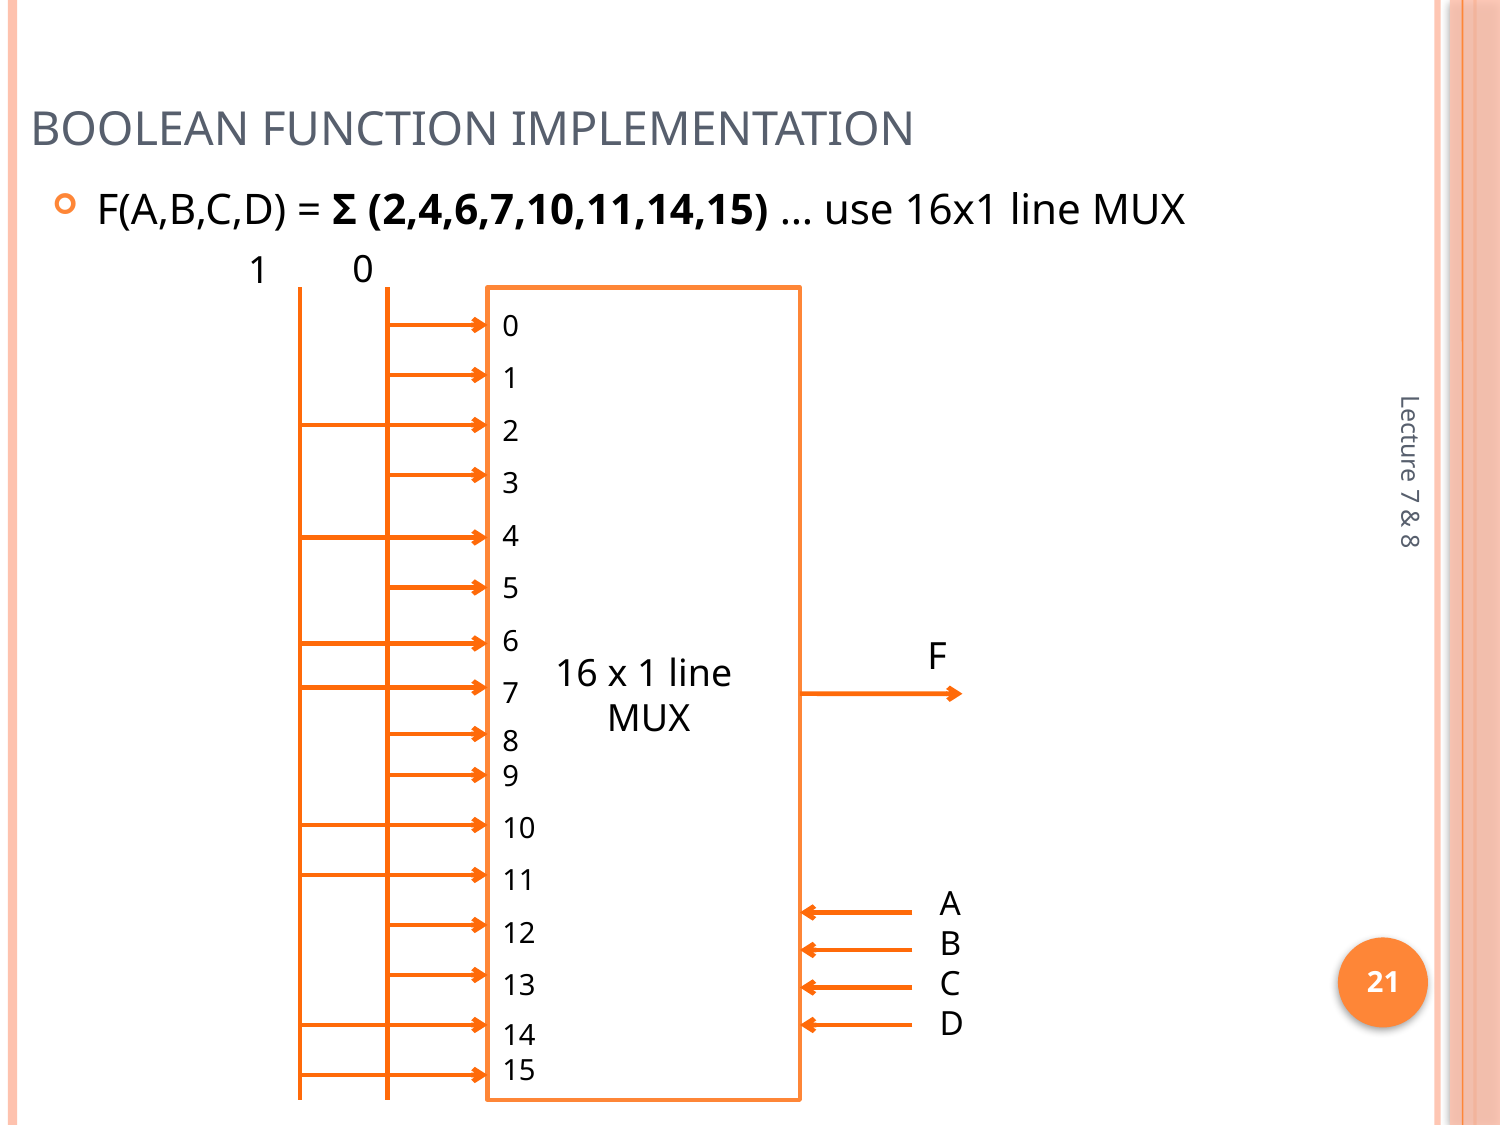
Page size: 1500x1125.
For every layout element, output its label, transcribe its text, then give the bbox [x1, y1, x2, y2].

text_box A B C D [924, 874, 1000, 1050]
footer Lecture 7 & 8 [1379, 380, 1440, 906]
text_box 16 x 1 line MUX [485, 285, 802, 1102]
slide_number 21 [1333, 940, 1434, 1027]
list F(A,B,C,D) = Σ (2,4,6,7,10,11,14,15) … use 16x1 line MUX [37, 174, 1263, 275]
title Boolean Function Implementation [3, 0, 1228, 163]
text_box 1 [233, 238, 309, 298]
text_box F [912, 624, 975, 685]
text_box 0 [337, 237, 413, 298]
text_box 0 1 2 3 4 5 6 7 8 9 10 11 12 13 14 15 [487, 299, 563, 1094]
